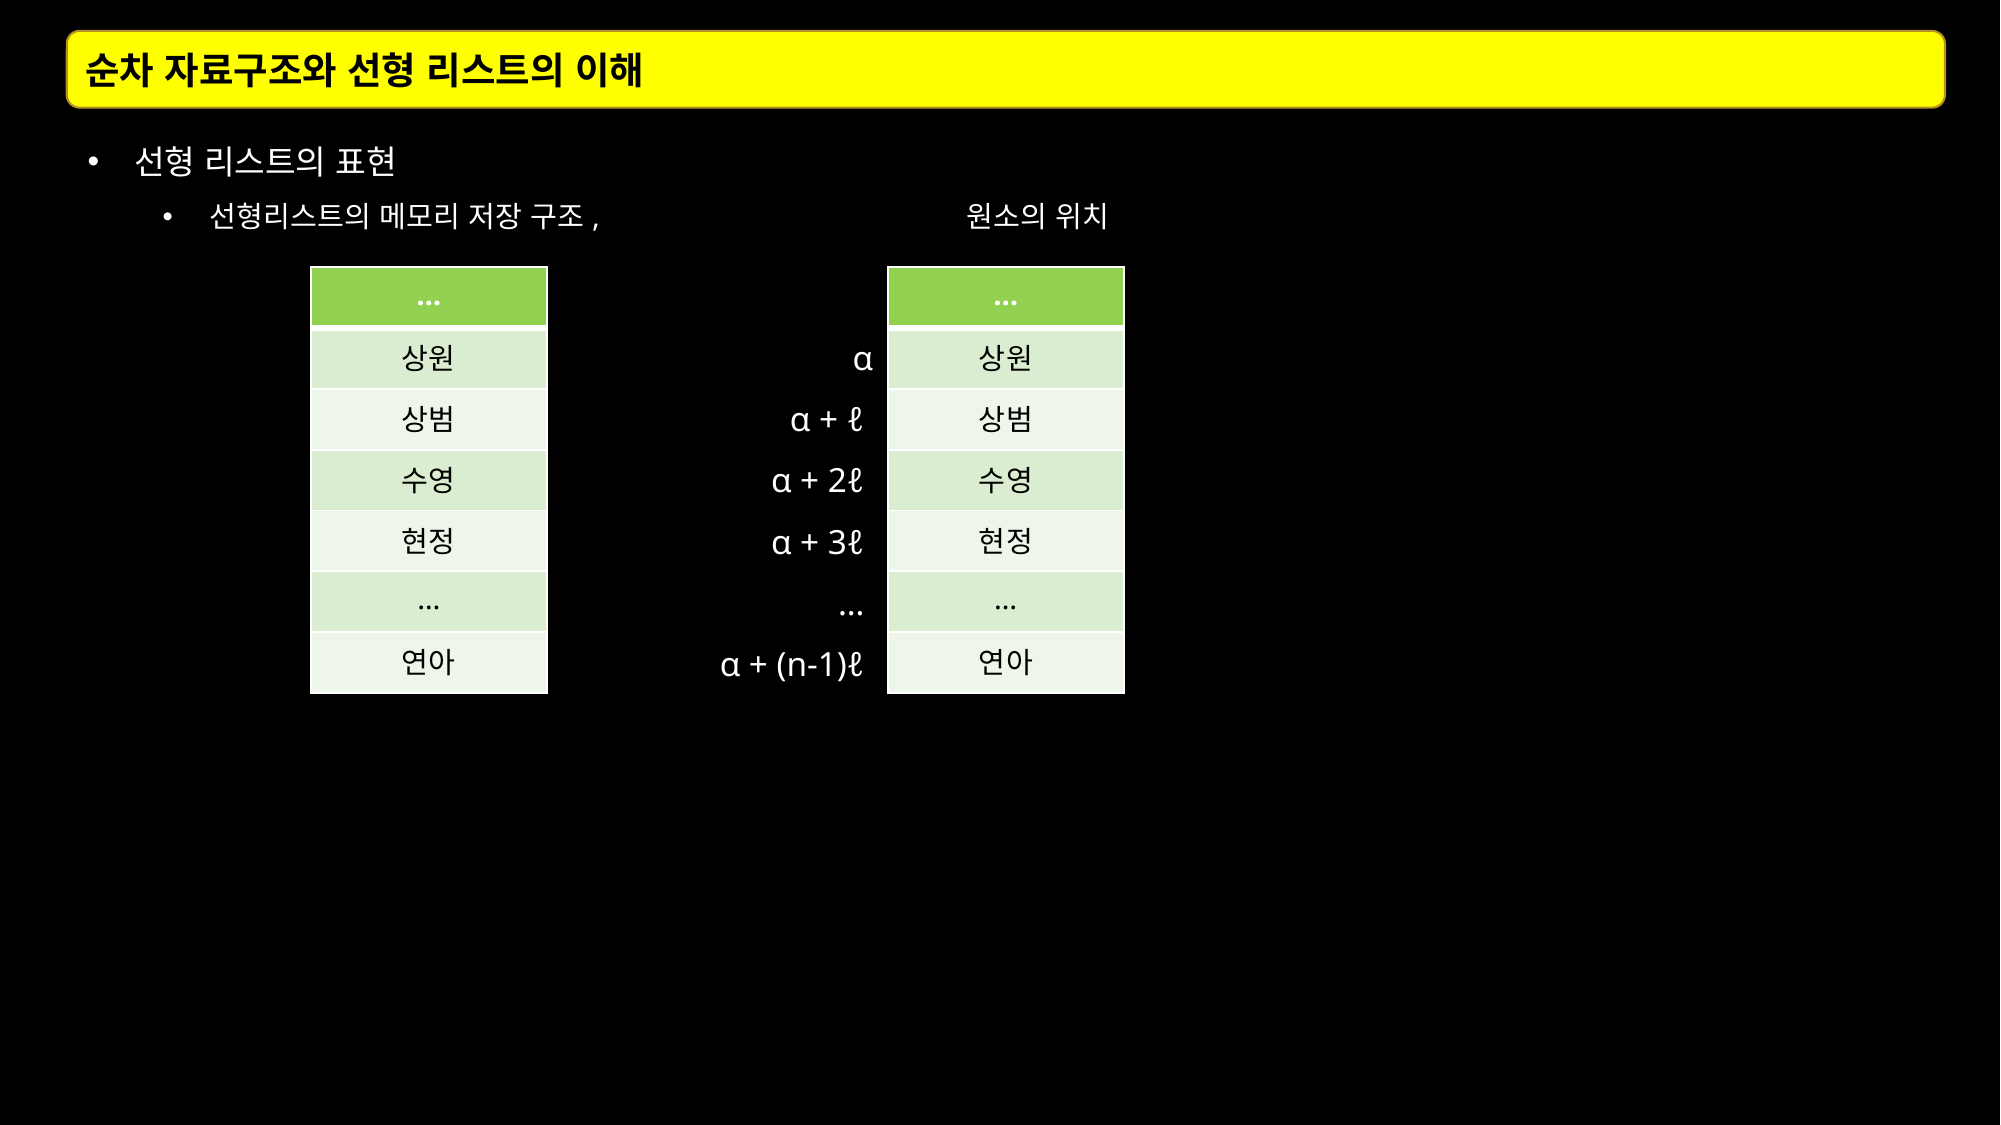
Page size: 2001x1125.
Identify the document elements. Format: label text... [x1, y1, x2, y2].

table_cell … [312, 572, 546, 631]
table_header … [889, 268, 1123, 325]
text_box … [688, 574, 888, 630]
table_cell 수영 [312, 451, 546, 510]
table_cell … [889, 572, 1123, 631]
table_header … [312, 268, 546, 325]
table_cell 연아 [889, 633, 1123, 692]
table_cell 상범 [889, 390, 1123, 449]
text_box α + 2ℓ [688, 452, 888, 507]
text_box α + 3ℓ [688, 513, 888, 569]
table_cell 수영 [889, 451, 1123, 510]
text_box 순차 자료구조와 선형 리스트의 이해 [65, 29, 1947, 109]
table_cell 상원 [889, 331, 1123, 388]
text_box α + (n-1)ℓ [688, 636, 888, 691]
text_box α [688, 329, 888, 385]
table_cell 연아 [312, 633, 546, 692]
text_box 선형 리스트의 표현 선형리스트의 메모리 저장 구조, 원소의 위치 [72, 113, 1946, 1083]
table_cell 상범 [312, 390, 546, 449]
table_cell 현정 [312, 511, 546, 570]
table_cell 현정 [889, 511, 1123, 570]
text_box α + ℓ [688, 391, 888, 446]
table_cell 상원 [312, 331, 546, 388]
